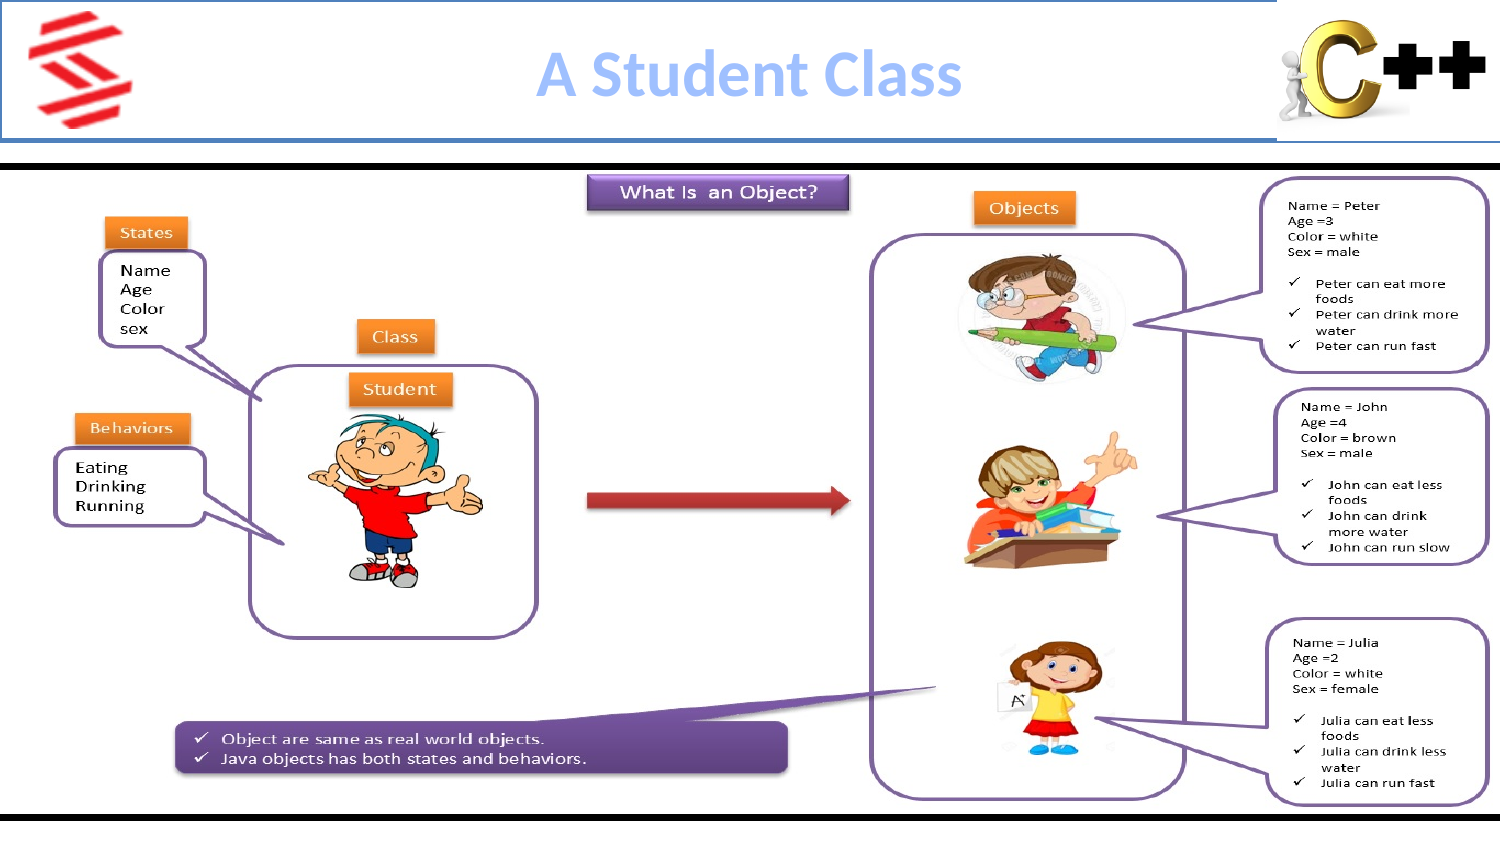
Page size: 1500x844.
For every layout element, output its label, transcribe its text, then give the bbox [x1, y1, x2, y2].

picture [0, 163, 1500, 821]
title A Student Class [0, 0, 1274, 143]
picture [23, 11, 141, 130]
picture [1277, 0, 1500, 141]
